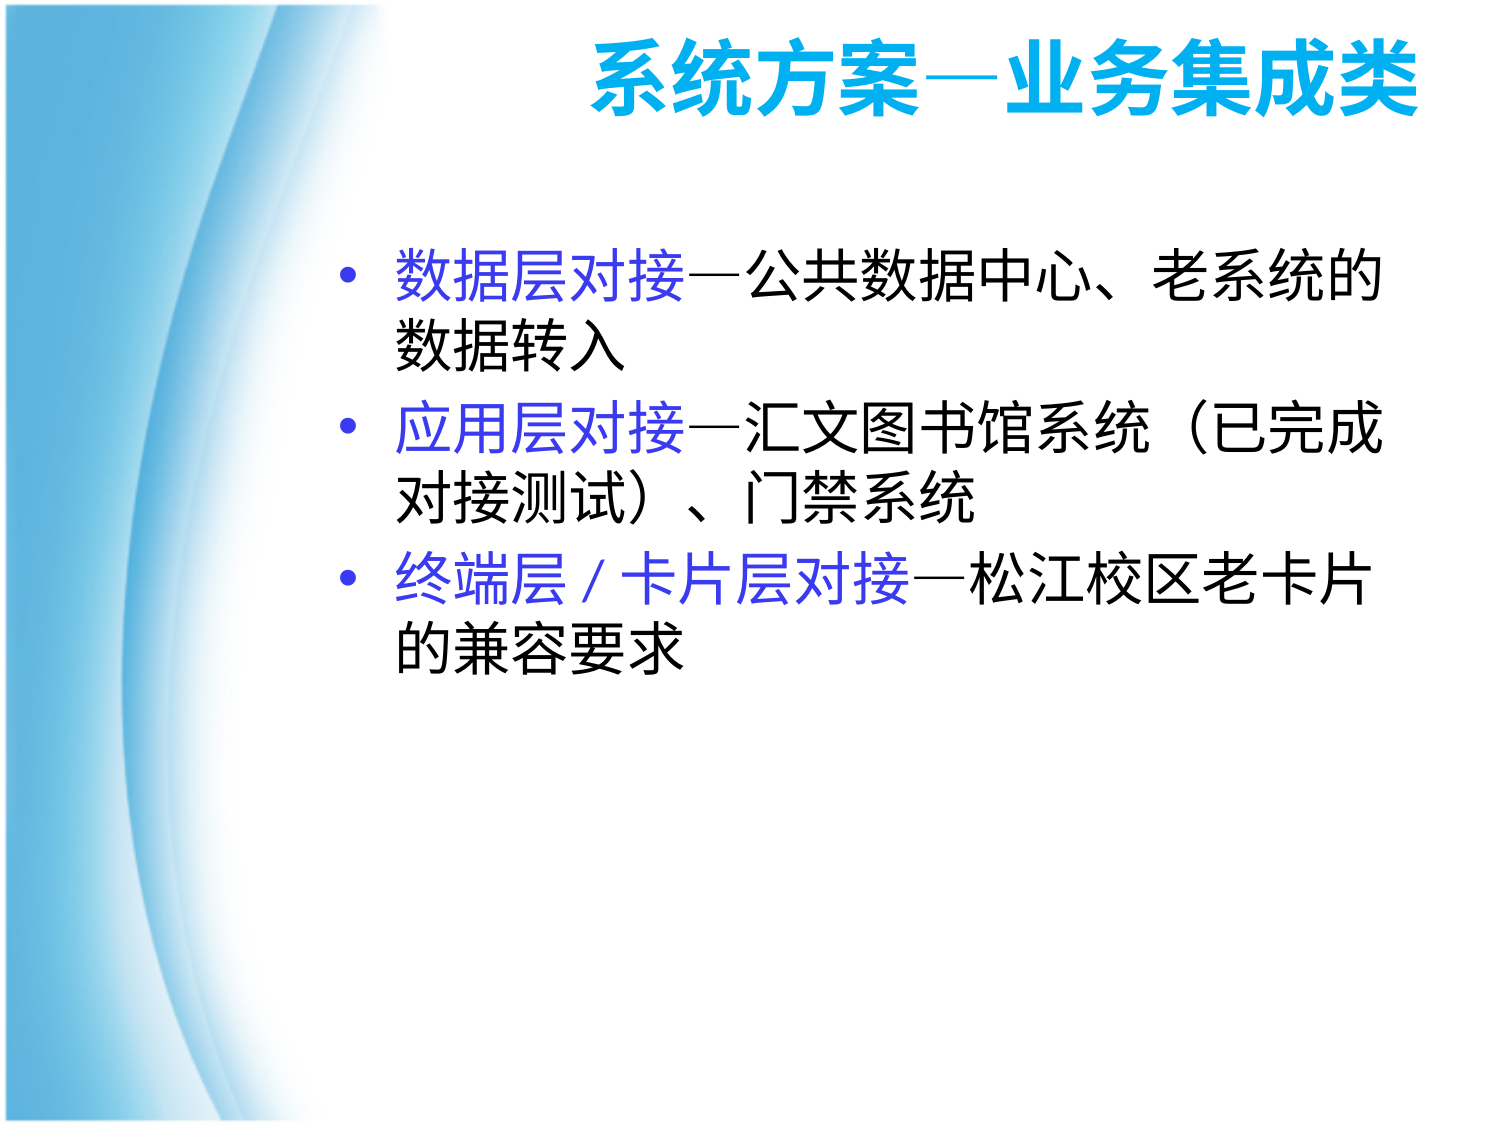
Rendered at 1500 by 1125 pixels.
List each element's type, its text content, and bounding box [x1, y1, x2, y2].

text_box 系统方案—业务集成类 [135, 18, 1436, 149]
picture [0, 0, 1500, 1125]
text_box 数据层对接—公共数据中心、老系统的数据转入 应用层对接—汇文图书馆系统（已完成对接测试）、门禁系统 终端层/卡片层对接—松江校区老卡片的兼容要求 [323, 231, 1431, 1064]
